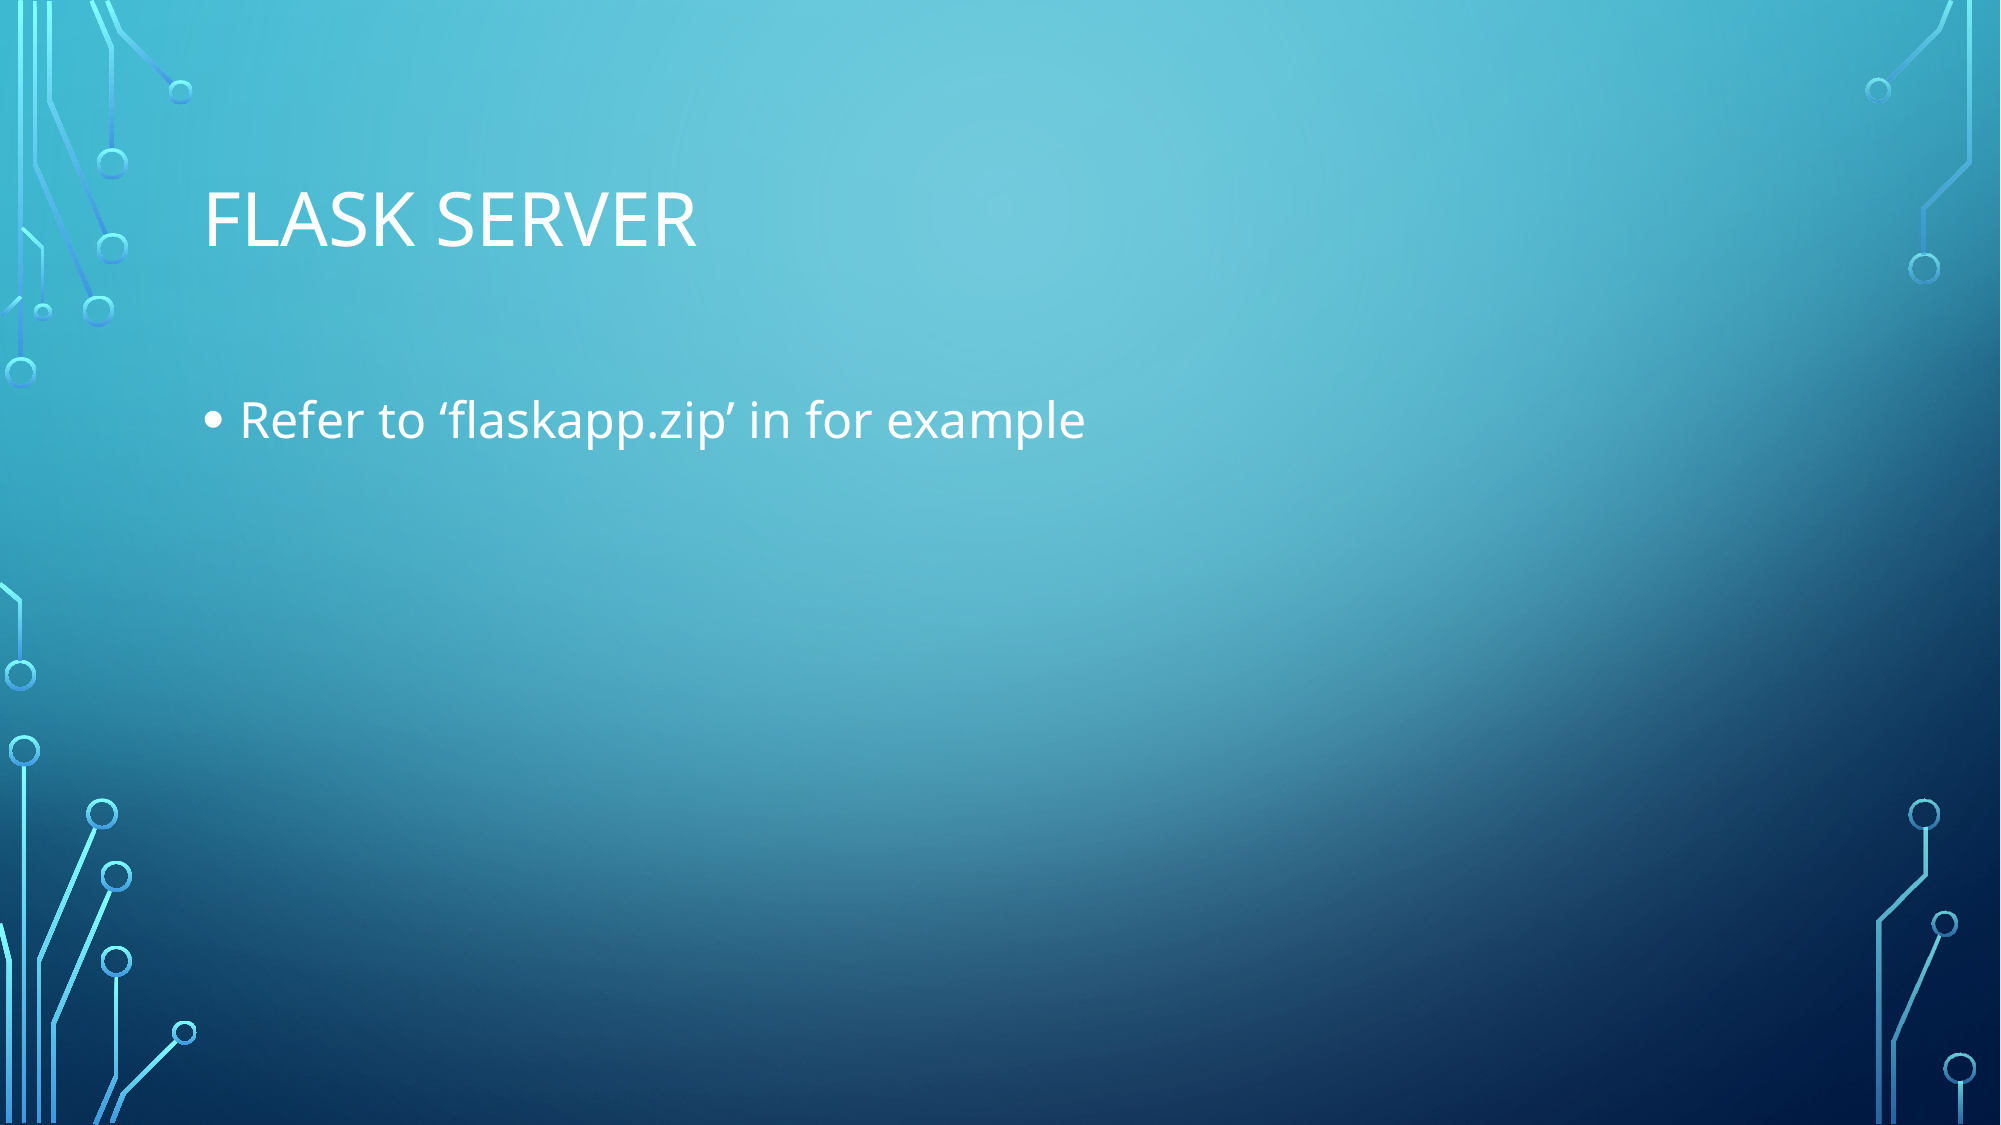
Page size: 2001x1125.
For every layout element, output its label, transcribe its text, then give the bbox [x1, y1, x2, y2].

list Refer to ‘flaskapp.zip’ in for example [187, 369, 1813, 950]
title Flask Server [187, 101, 1813, 344]
